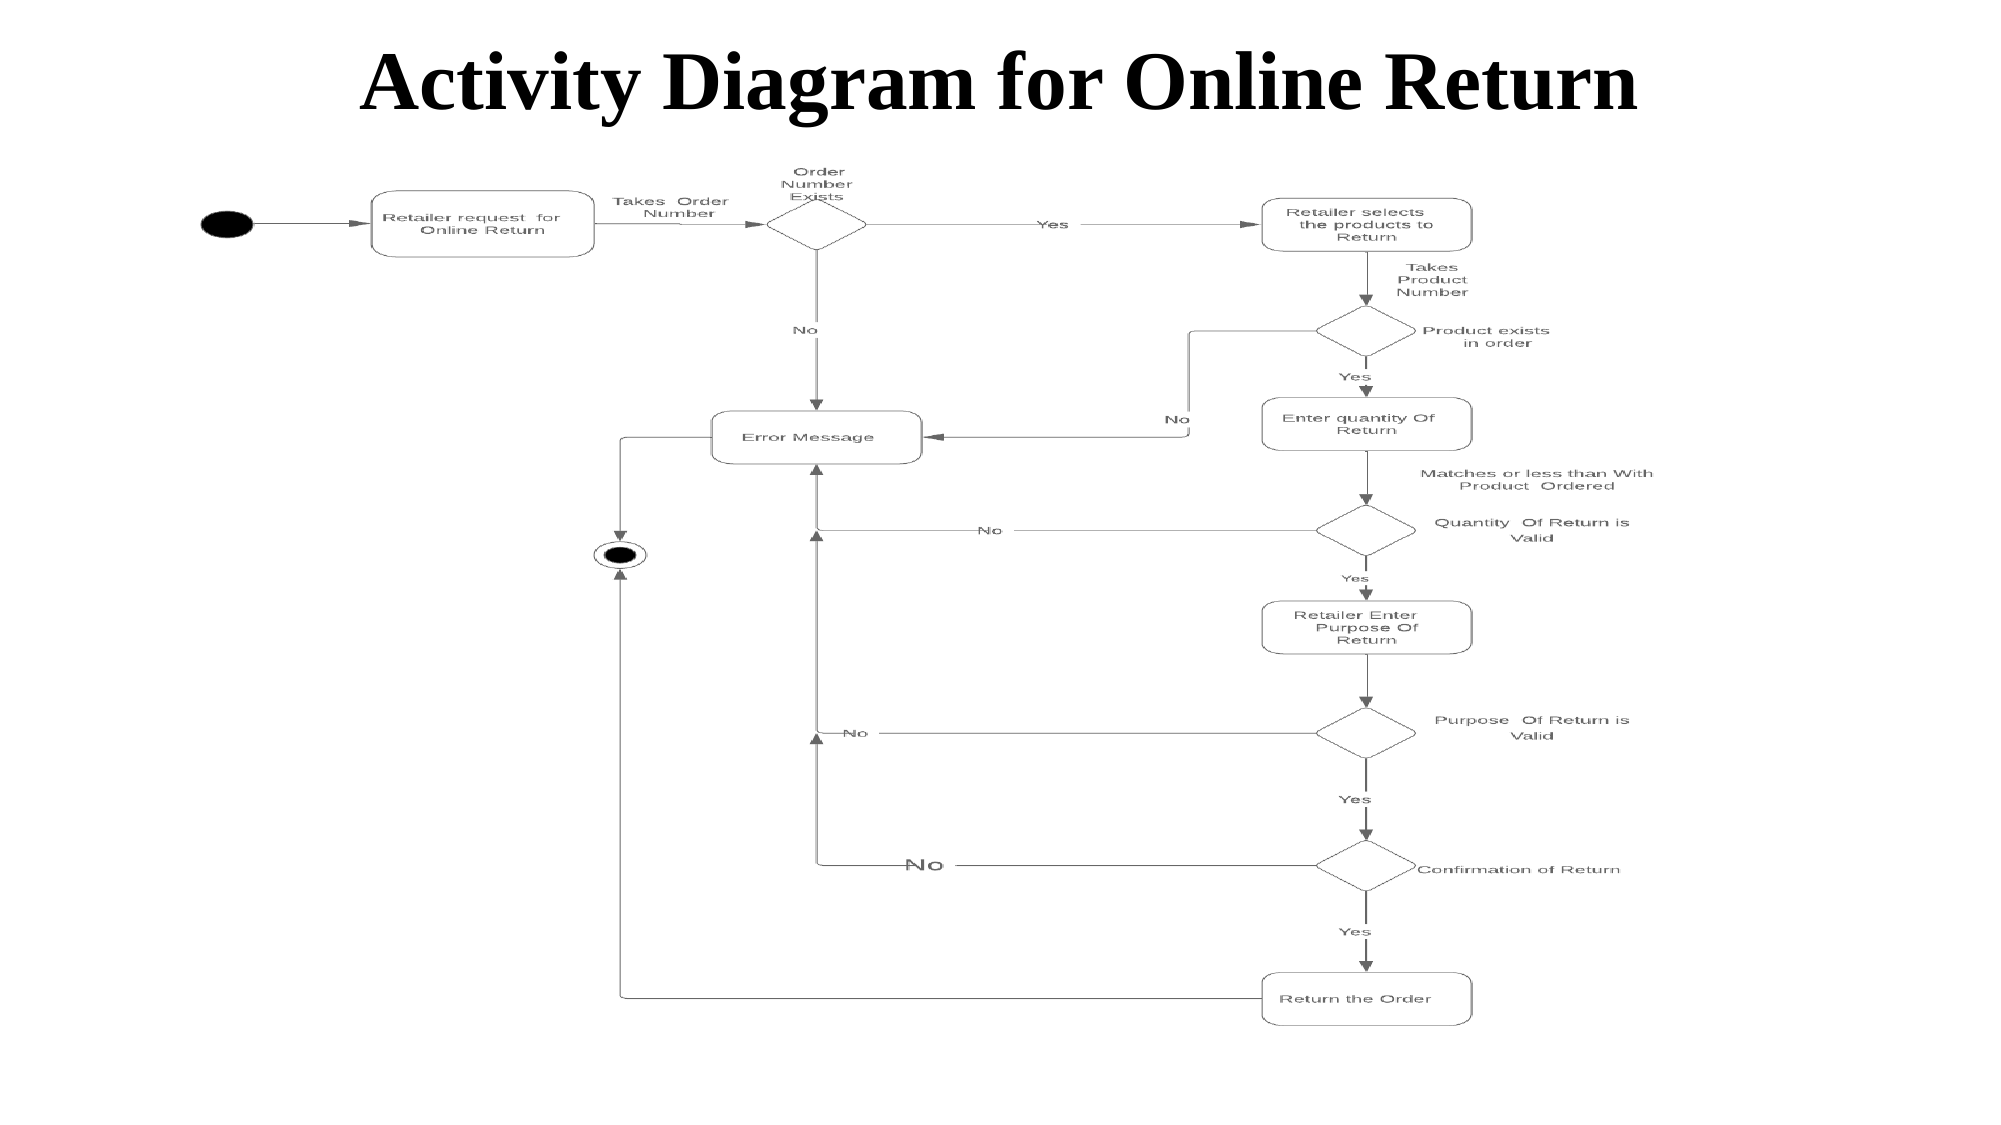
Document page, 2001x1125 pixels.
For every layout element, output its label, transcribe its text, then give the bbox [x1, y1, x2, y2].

text_box Activity Diagram for Online Return [0, 18, 2000, 134]
picture [98, 102, 1747, 1083]
